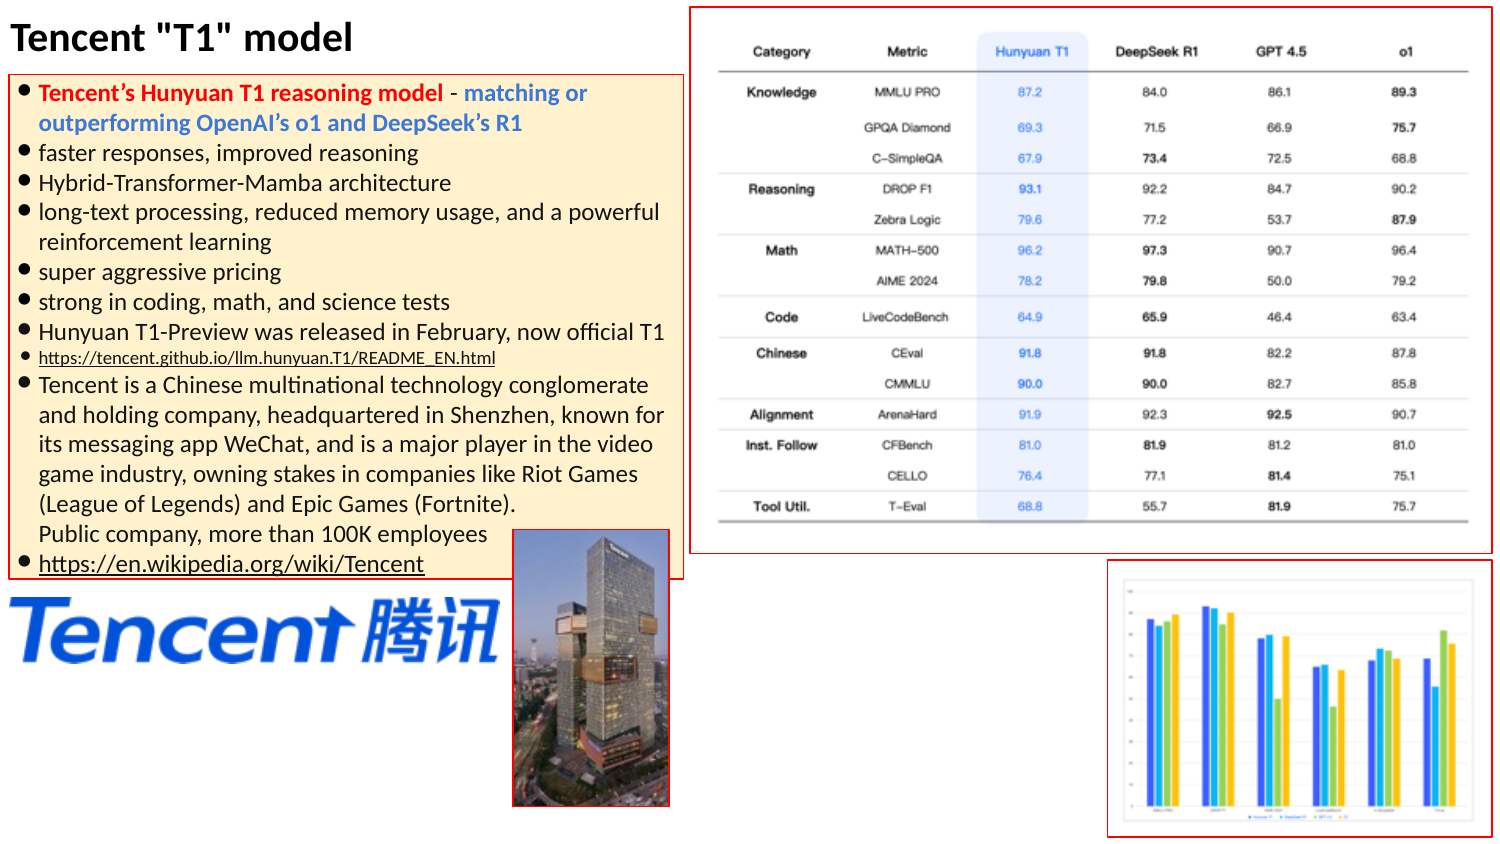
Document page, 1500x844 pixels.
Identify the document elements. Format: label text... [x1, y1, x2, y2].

text_box Tencent "T1" model [8, 8, 581, 62]
picture [8, 597, 500, 664]
text_box Tencent’s Hunyuan T1 reasoning model - matching or outperforming OpenAI’s o1 and DeepSeek’s R1 faster responses, improved reasoning Hybrid-Transformer-Mamba architecture long-text processing, reduced memory usage, and a powerful reinforcement learning super aggressive pricing strong in coding, math, and science tests Hunyuan T1-Preview was released in February, now official T1 https://tencent.github.io/llm.hunyuan.T1/README_EN.html Tencent is a Chinese multinational technology conglomerate and holding company, headquartered in Shenzhen, known for its messaging app WeChat, and is a major player in the video game industry, owning stakes in companies like Riot Games (League of Legends) and Epic Games (Fortnite). Public company, more than 100K employees https://en.wikipedia.org/wiki/Tencent [9, 74, 684, 580]
picture [1107, 560, 1492, 837]
picture [513, 530, 669, 807]
picture [690, 7, 1492, 553]
